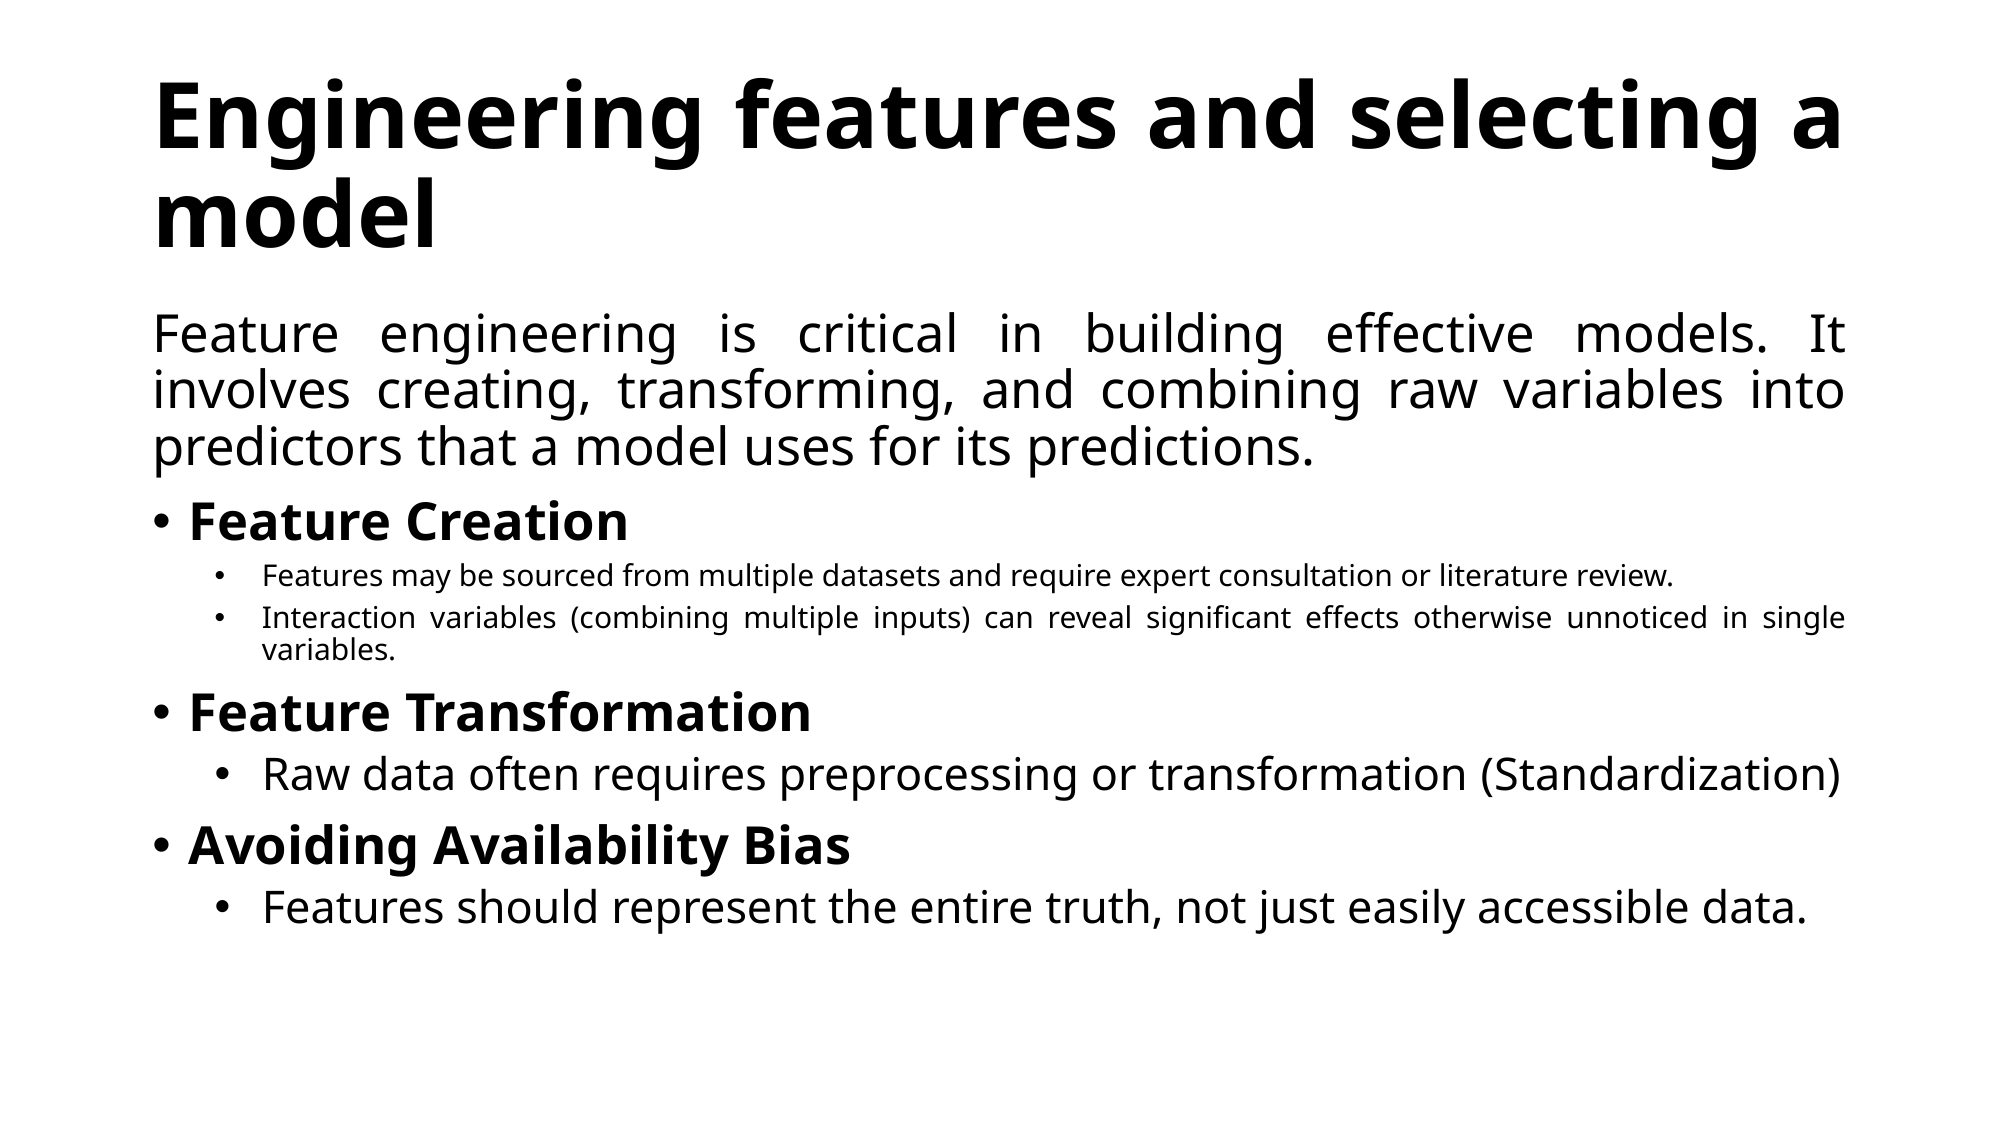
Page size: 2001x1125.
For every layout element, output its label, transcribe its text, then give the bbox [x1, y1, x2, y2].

title Engineering features and selecting a model [137, 59, 1863, 278]
list Feature engineering is critical in building effective models. It involves creating, transforming, and combining raw variables into predictors that a model uses for its predictions. Feature Creation Features may be sourced from multiple datasets and require expert consultation or literature review. Interaction variables (combining multiple inputs) can reveal significant effects otherwise unnoticed in single variables. Feature Transformation Raw data often requires preprocessing or transformation (Standardization) Avoiding Availability Bias Features should represent the entire truth, not just easily accessible data. [137, 299, 1863, 1014]
